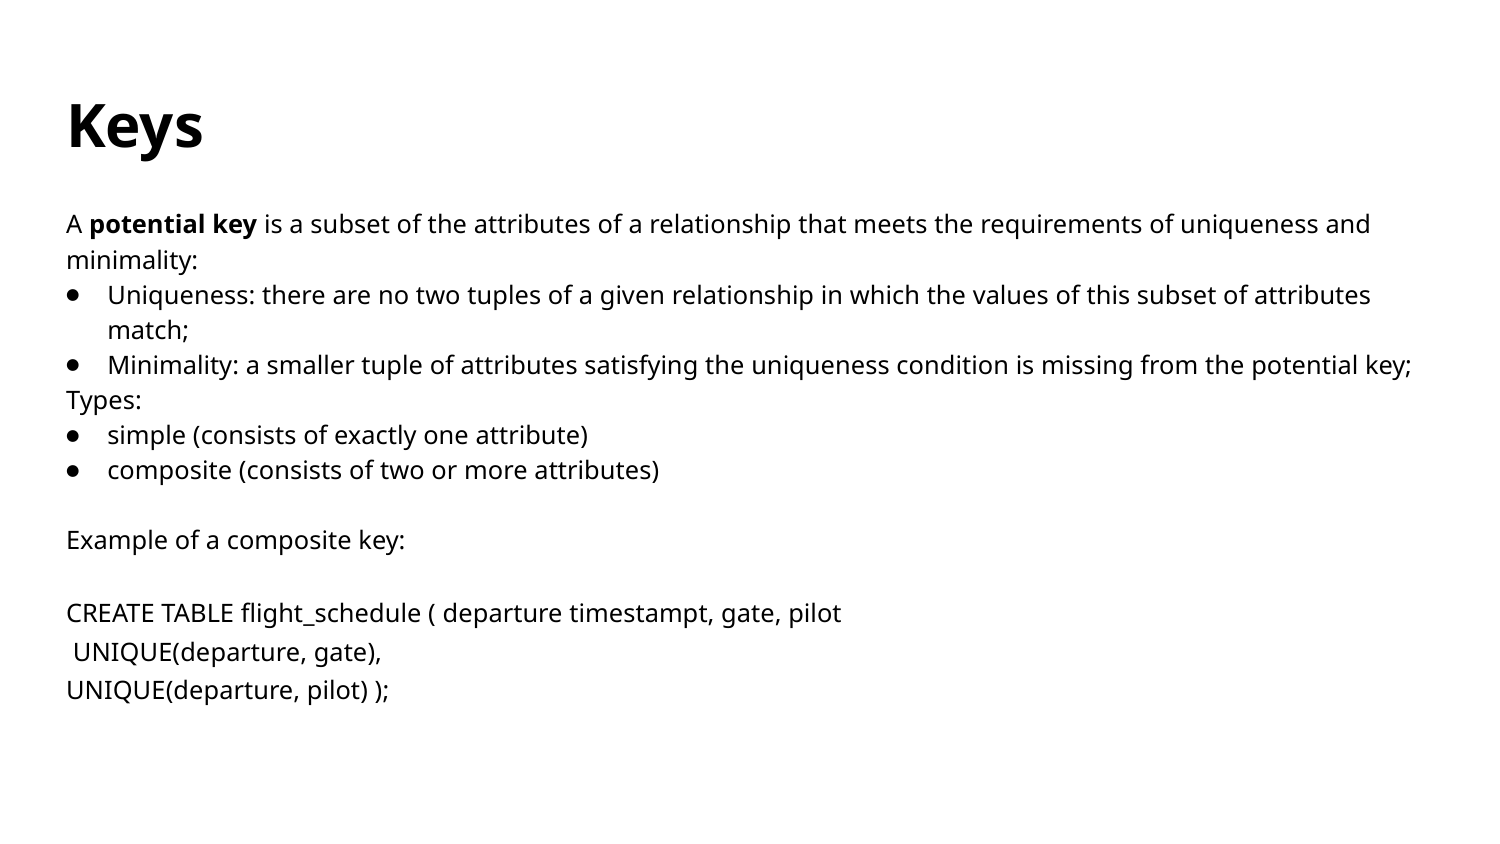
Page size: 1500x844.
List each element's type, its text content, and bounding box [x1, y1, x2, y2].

title Keys [51, 72, 1449, 176]
list A potential key is a subset of the attributes of a relationship that meets the requirements of uniqueness and minimality: Uniqueness: there are no two tuples of a given relationship in which the values of this subset of attributes match; Minimality: a smaller tuple of attributes satisfying the uniqueness condition is missing from the potential key; Types: simple (consists of exactly one attribute) composite (consists of two or more attributes) Example of a composite key: CREATE TABLE flight_schedule ( departure timestampt, gate, pilot UNIQUE(departure, gate), UNIQUE(departure, pilot) ); [51, 189, 1449, 750]
